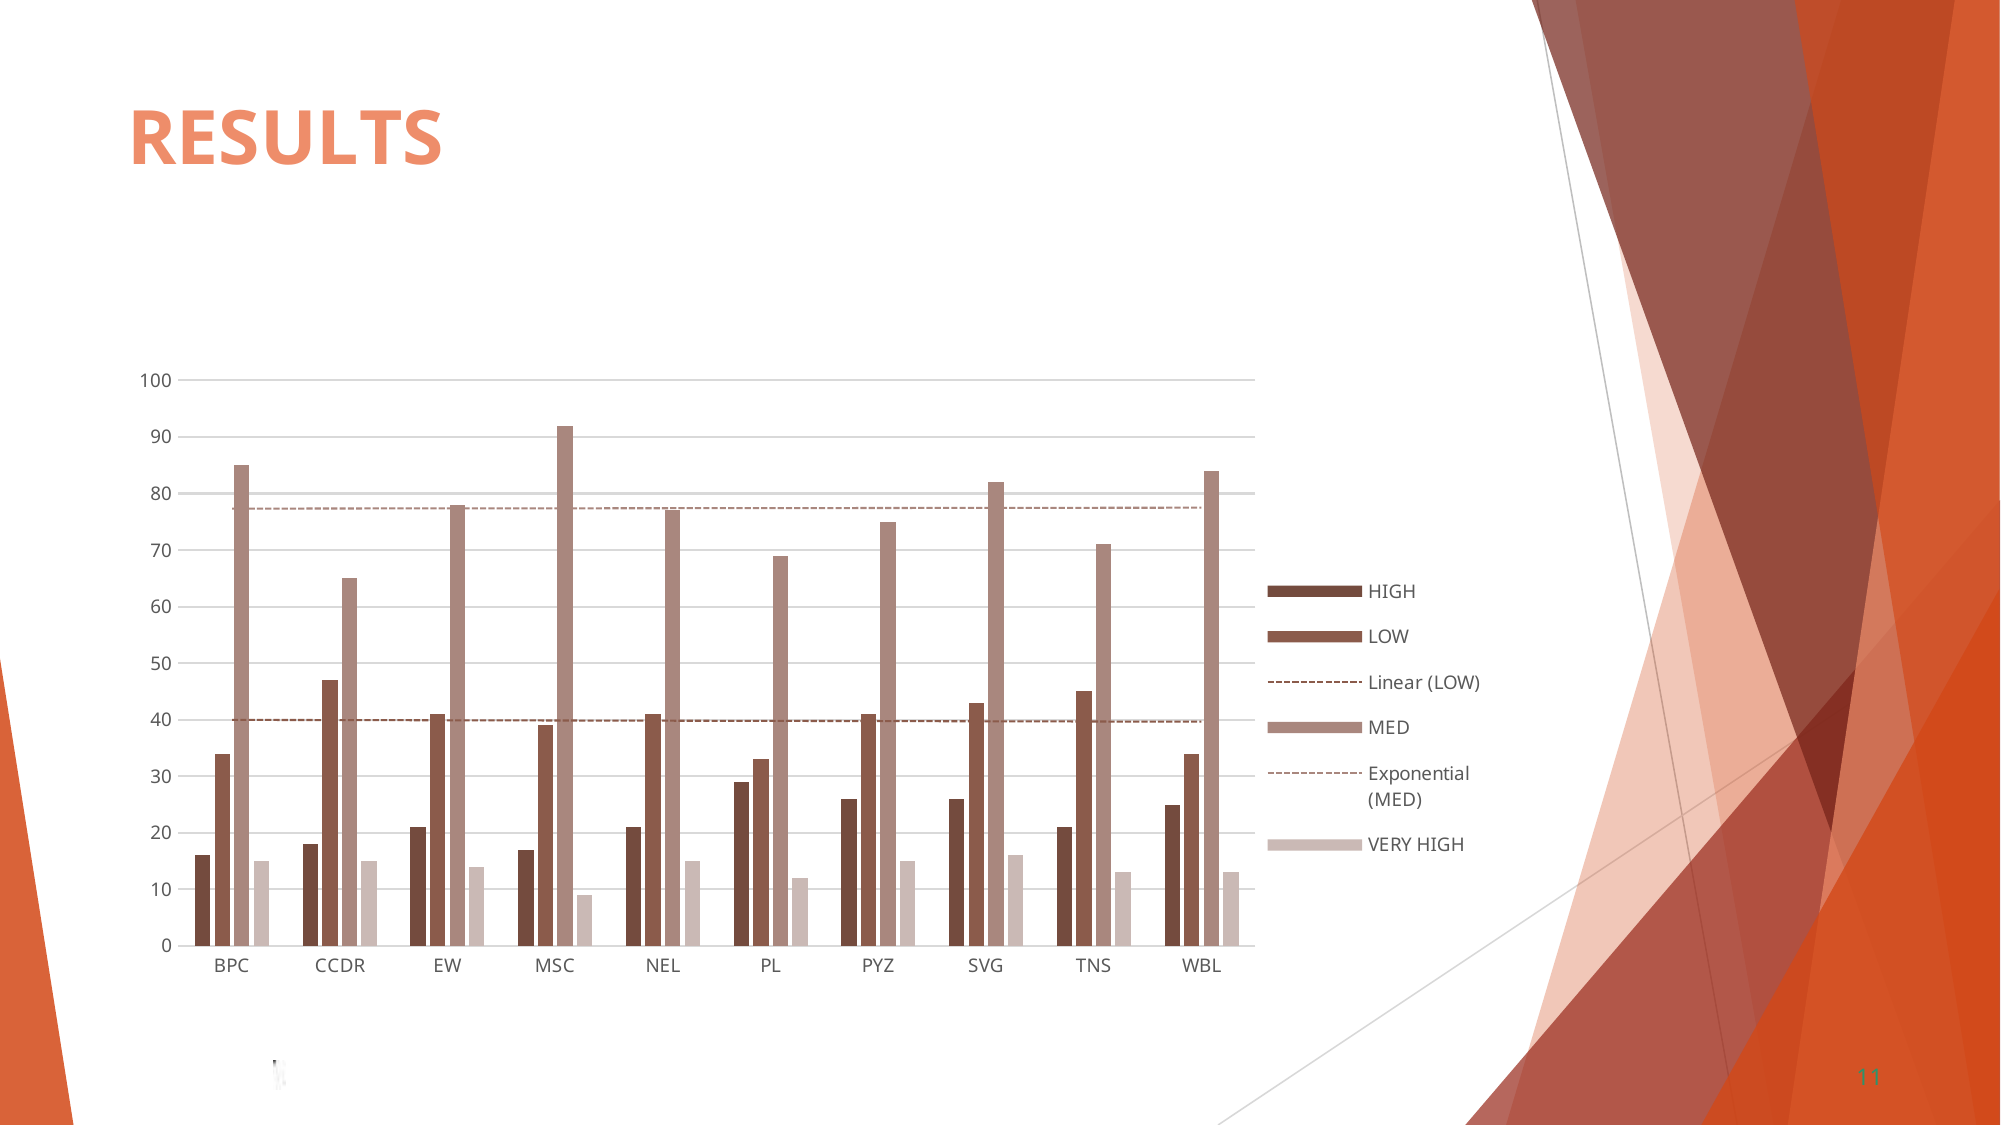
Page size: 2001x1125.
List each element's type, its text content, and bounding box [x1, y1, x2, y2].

title RESULTS [124, 86, 1536, 279]
text_box 11 [1849, 1061, 1888, 1095]
chart [111, 354, 1522, 992]
picture [273, 1060, 286, 1090]
